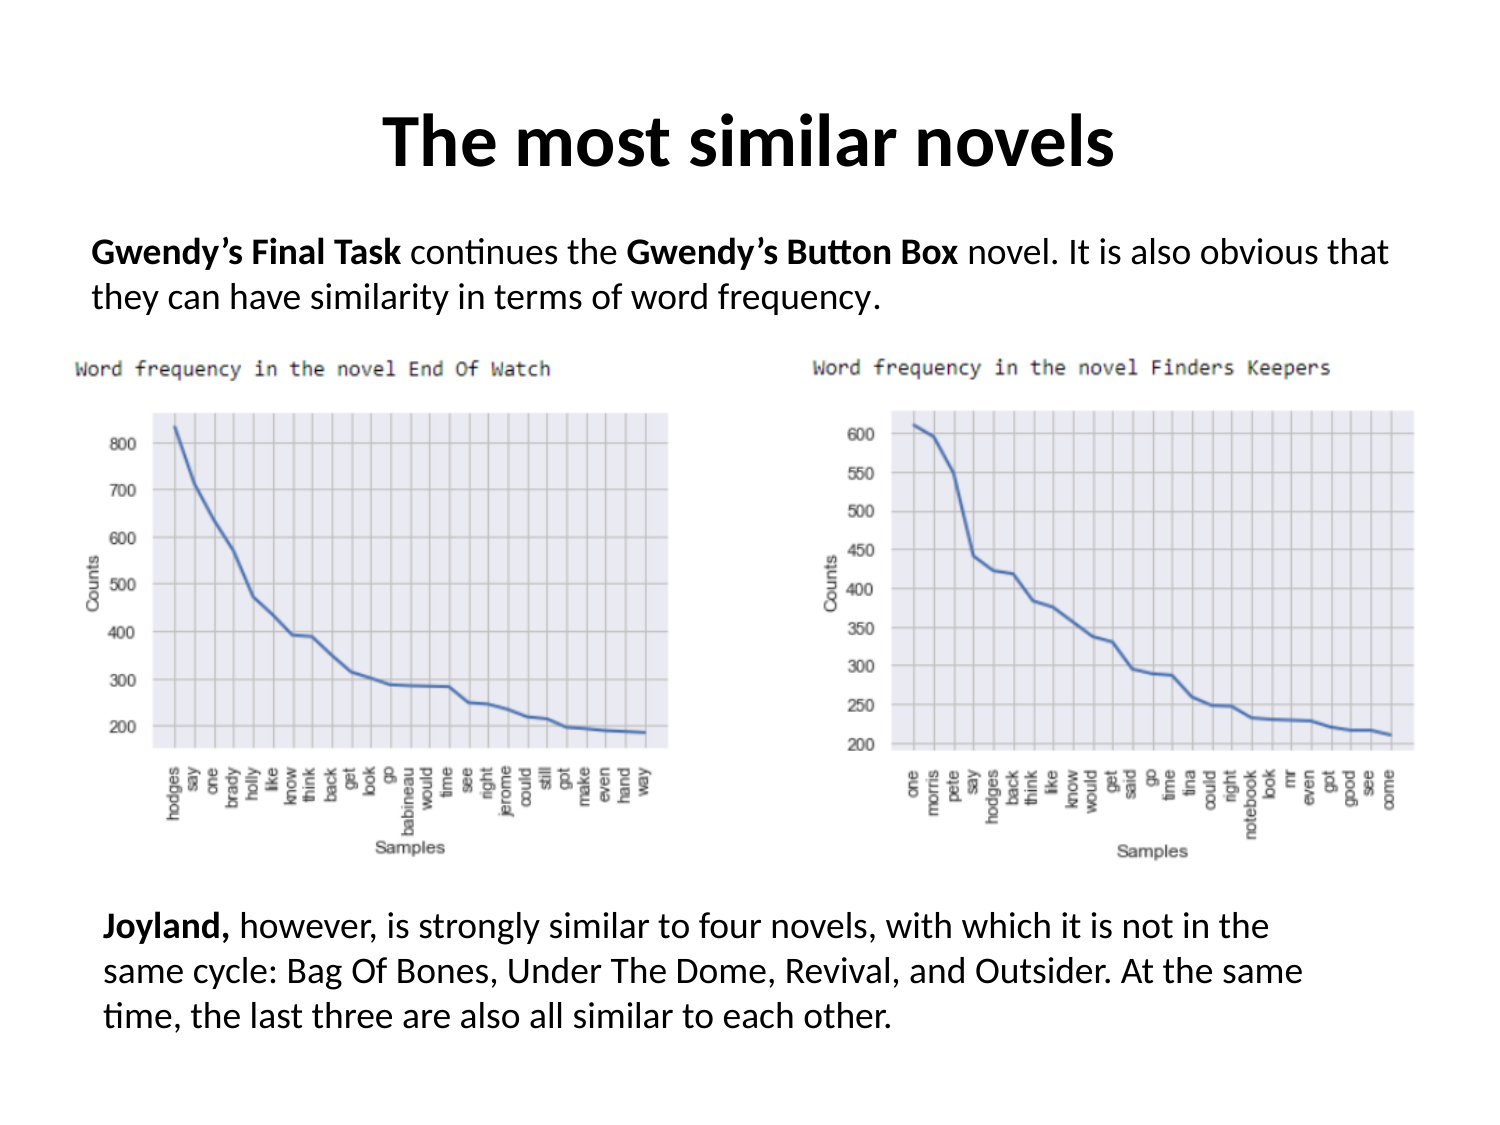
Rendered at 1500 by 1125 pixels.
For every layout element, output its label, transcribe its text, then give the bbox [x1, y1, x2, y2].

picture [64, 349, 1436, 878]
title The most similar novels [75, 42, 1425, 231]
text_box Joyland, however, is strongly similar to four novels, with which it is not in the same cycle: Bag Of Bones, Under The Dome, Revival, and Outsider. At the same time, the last three are also all similar to each other. [88, 893, 1329, 1043]
text_box Gwendy’s Final Task continues the Gwendy’s Button Box novel. It is also obvious that they can have similarity in terms of word frequency. [76, 219, 1447, 325]
